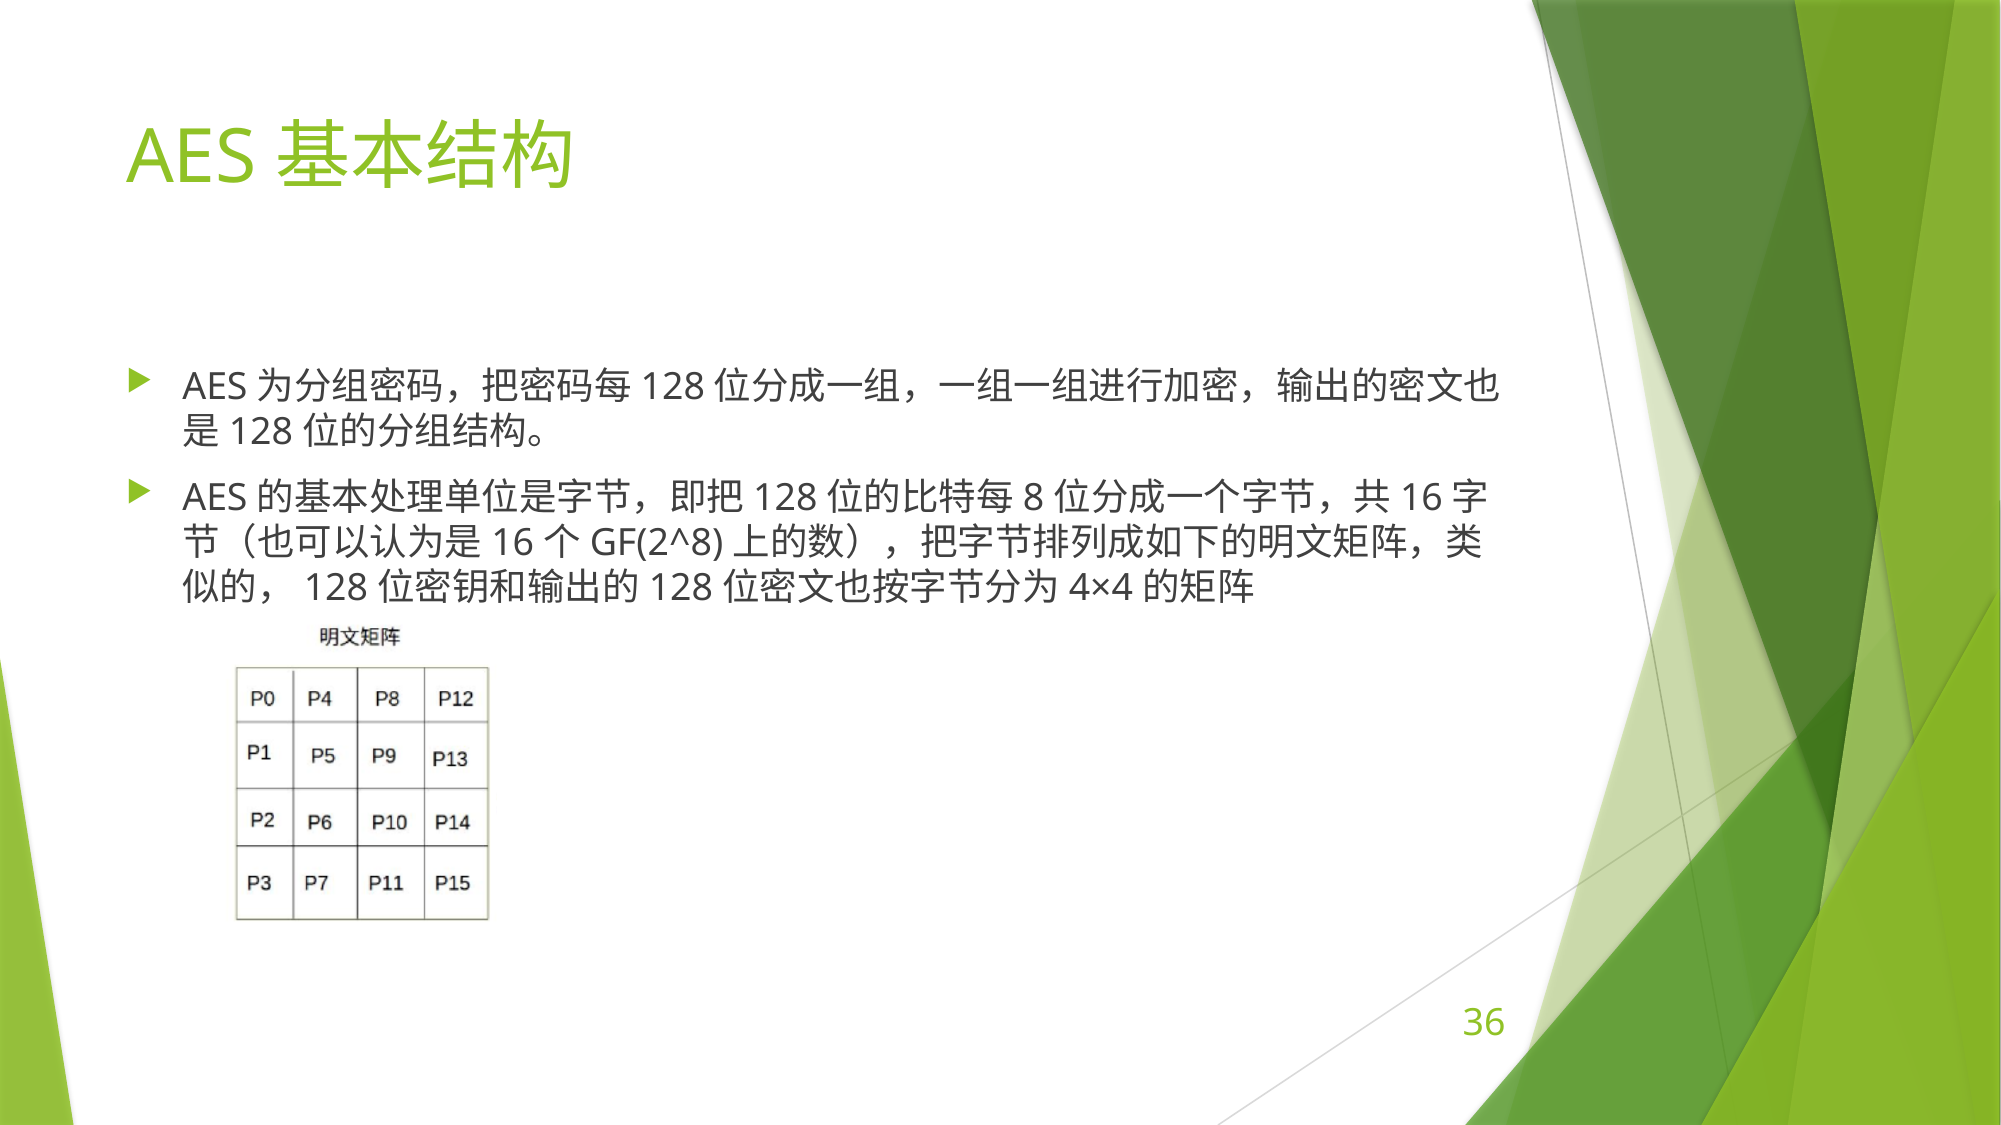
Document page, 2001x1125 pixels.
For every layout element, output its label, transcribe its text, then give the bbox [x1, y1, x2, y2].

title AES基本结构 [111, 99, 1522, 317]
picture [213, 616, 497, 940]
list AES为分组密码，把密码每128位分成一组，一组一组进行加密，输出的密文也是128位的分组结构。 AES的基本处理单位是字节，即把128位的比特每8位分成一个字节，共16字节（也可以认为是16个GF(2^8)上的数），把字节排列成如下的明文矩阵，类似的，128位密钥和输出的128位密文也按字节分为4×4的矩阵 [111, 354, 1522, 992]
slide_number 36 [1273, 984, 1521, 1063]
